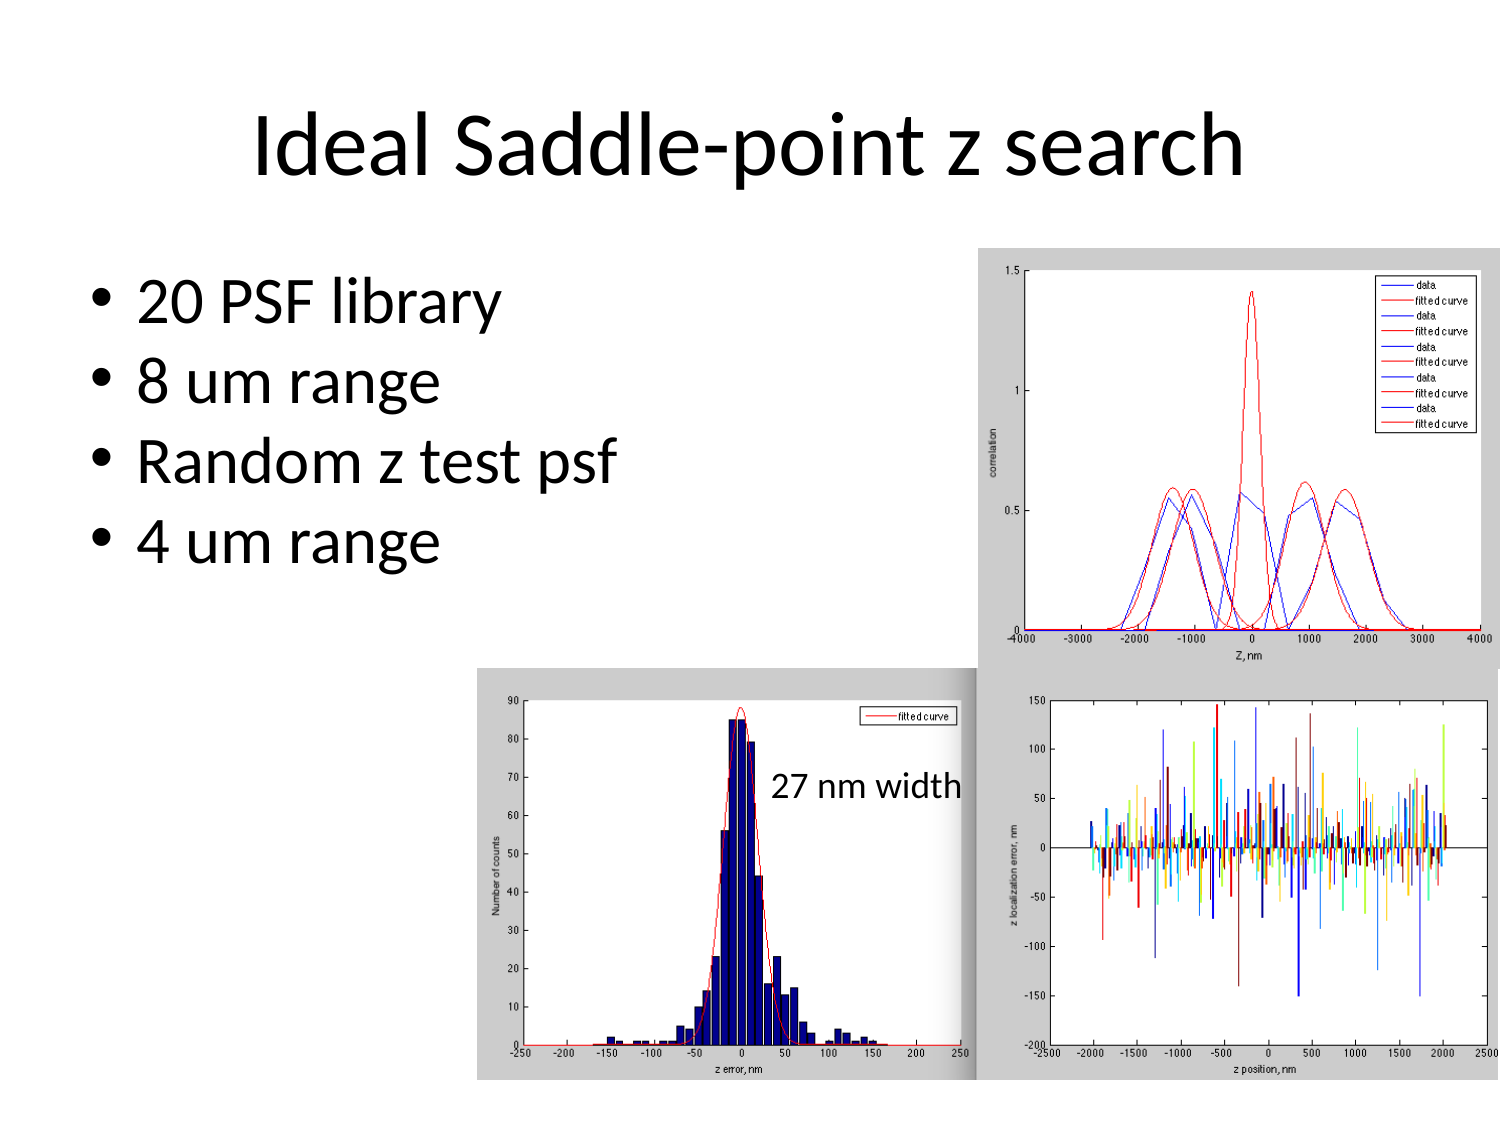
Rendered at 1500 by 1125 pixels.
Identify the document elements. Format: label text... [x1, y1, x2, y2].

picture [477, 248, 1500, 1081]
title Ideal Saddle-point z search [75, 45, 1425, 233]
text_box 20 PSF library 8 um range Random z test psf 4 um range [74, 249, 657, 664]
